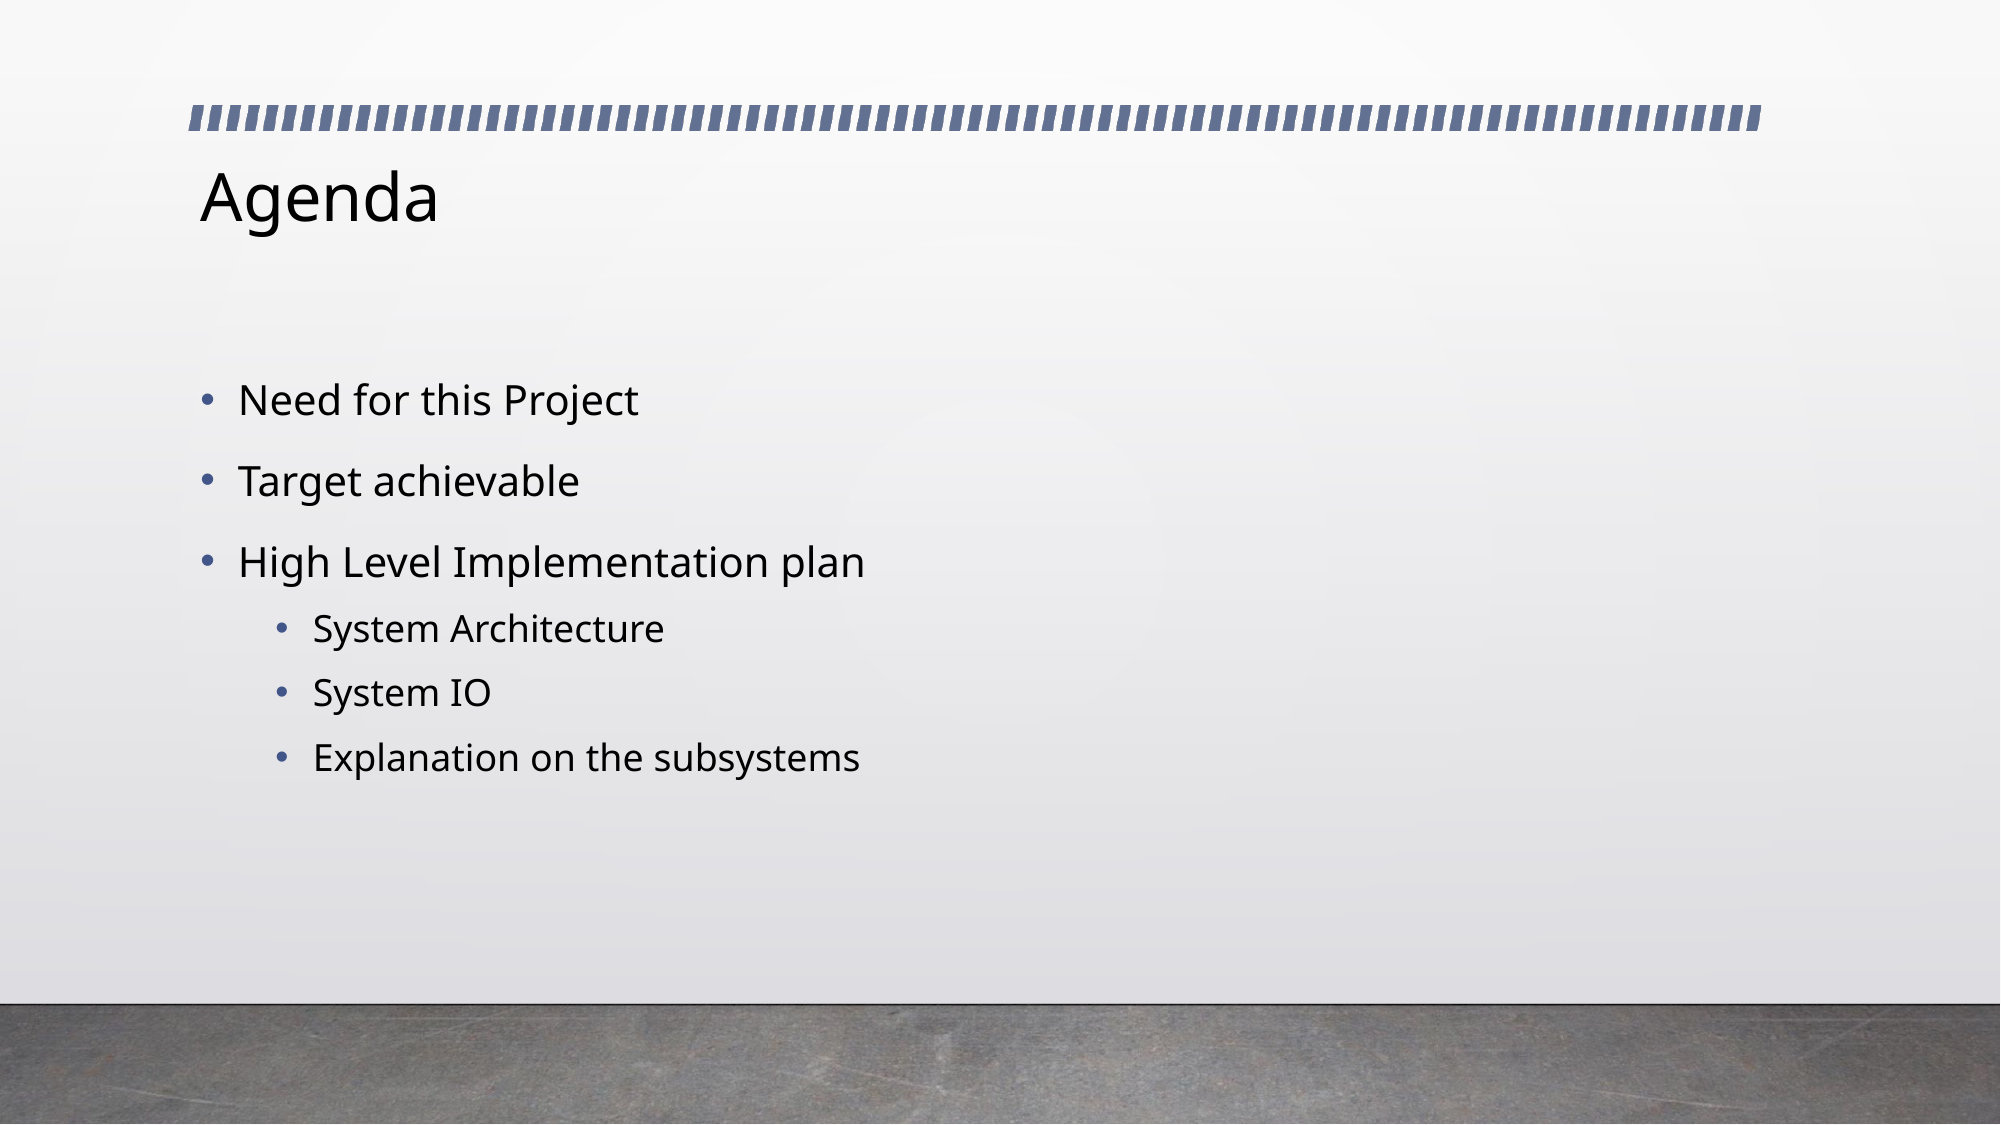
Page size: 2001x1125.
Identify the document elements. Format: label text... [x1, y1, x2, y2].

picture [0, 1004, 2000, 1124]
title Agenda [185, 156, 1761, 329]
picture [186, 105, 1762, 131]
list Need for this Project Target achievable High Level Implementation plan System Architecture System IO Explanation on the subsystems [185, 356, 1761, 897]
